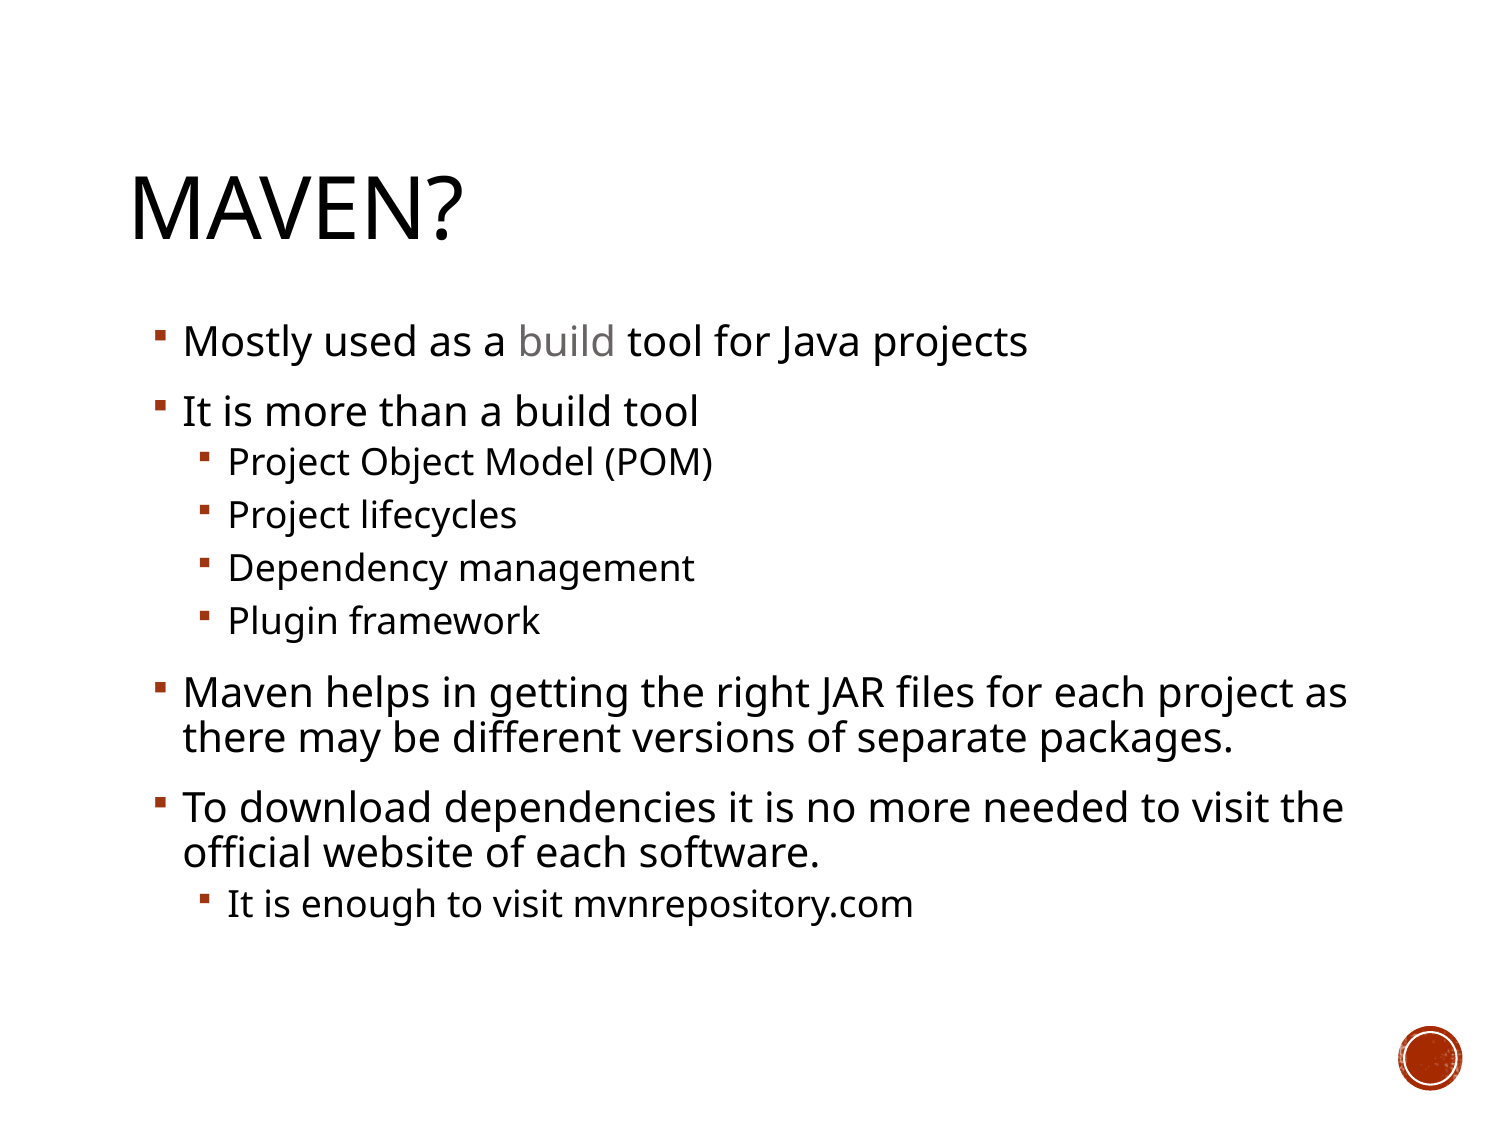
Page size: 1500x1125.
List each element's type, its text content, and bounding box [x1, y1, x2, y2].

list Mostly used as a build tool for Java projects It is more than a build tool Project Object Model (POM) Project lifecycles Dependency management Plugin framework Maven helps in getting the right JAR files for each project as there may be different versions of separate packages. To download dependencies it is no more needed to visit the official website of each software. It is enough to visit mvnrepository.com [137, 312, 1413, 1025]
title Maven? [112, 79, 1388, 344]
